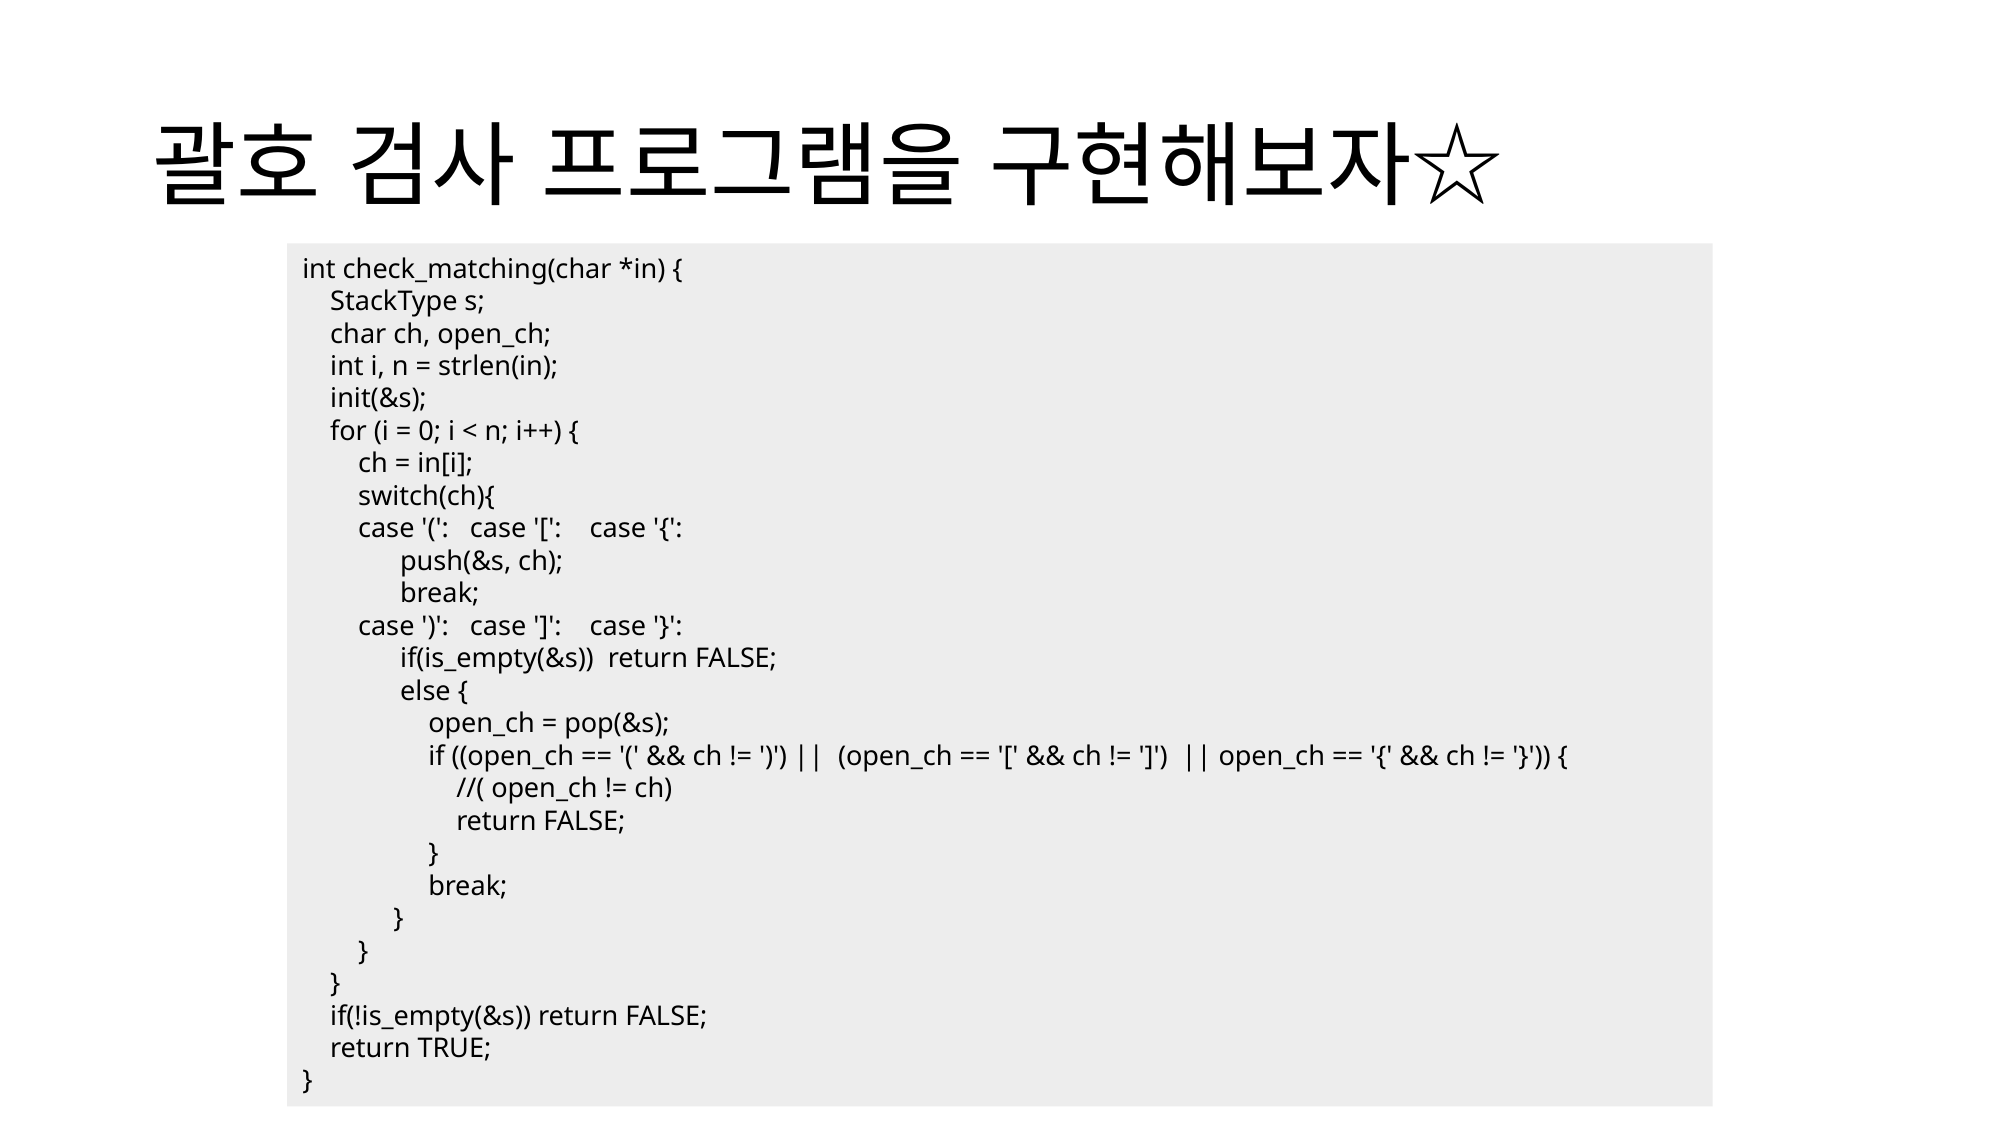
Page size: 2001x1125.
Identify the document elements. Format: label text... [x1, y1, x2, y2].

list int check_matching(char *in) { StackType s; char ch, open_ch; int i, n = strlen(in); init(&s); for (i = 0; i < n; i++) { ch = in[i]; switch(ch){ case '(': case '[': case '{': push(&s, ch); break; case ')': case ']': case '}': if(is_empty(&s)) return FALSE; else { open_ch = pop(&s); if ((open_ch == '(' && ch != ')') || (open_ch == '[' && ch != ']') || open_ch == '{' && ch != '}')) { //( open_ch != ch) return FALSE; } break; } } } if(!is_empty(&s)) return FALSE; return TRUE; } [287, 243, 1713, 1107]
title 괄호 검사 프로그램을 구현해보자☆ [137, 59, 1863, 278]
